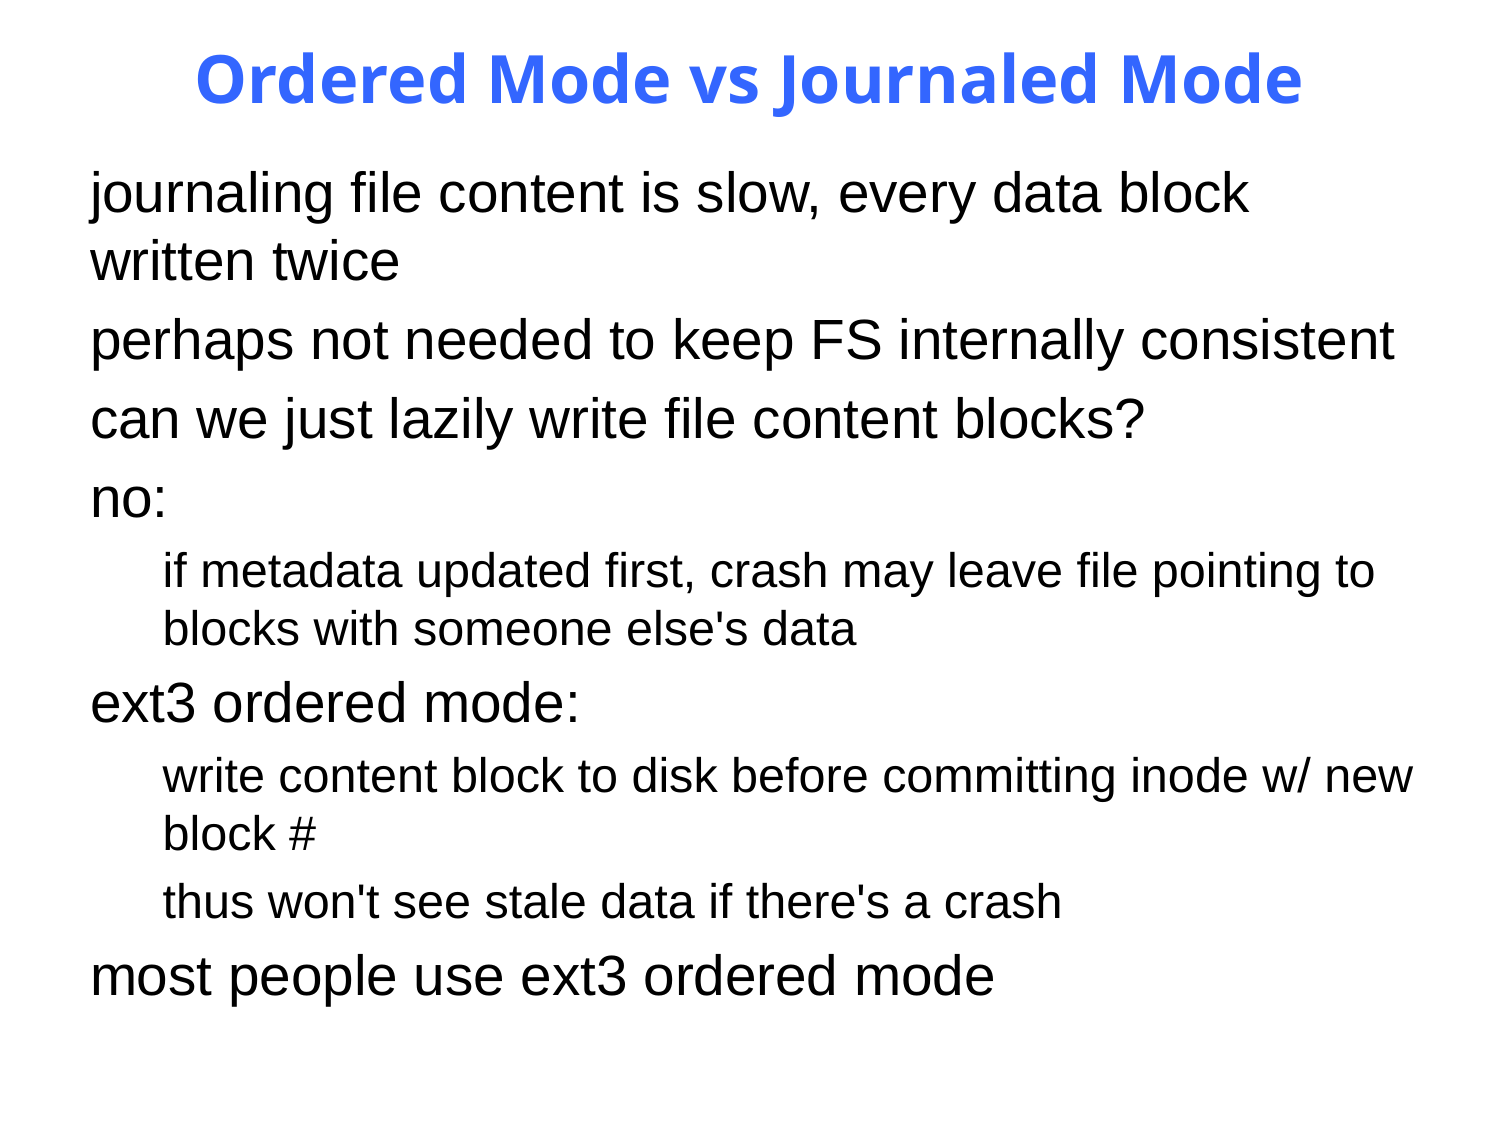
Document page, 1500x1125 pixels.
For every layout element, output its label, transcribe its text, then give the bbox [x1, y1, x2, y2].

list journaling file content is slow, every data block written twice perhaps not needed to keep FS internally consistent can we just lazily write file content blocks? no: if metadata updated first, crash may leave file pointing to blocks with someone else's data ext3 ordered mode: write content block to disk before committing inode w/ new block # thus won't see stale data if there's a crash most people use ext3 ordered mode [75, 149, 1447, 1071]
title Ordered Mode vs Journaled Mode [75, 4, 1425, 149]
